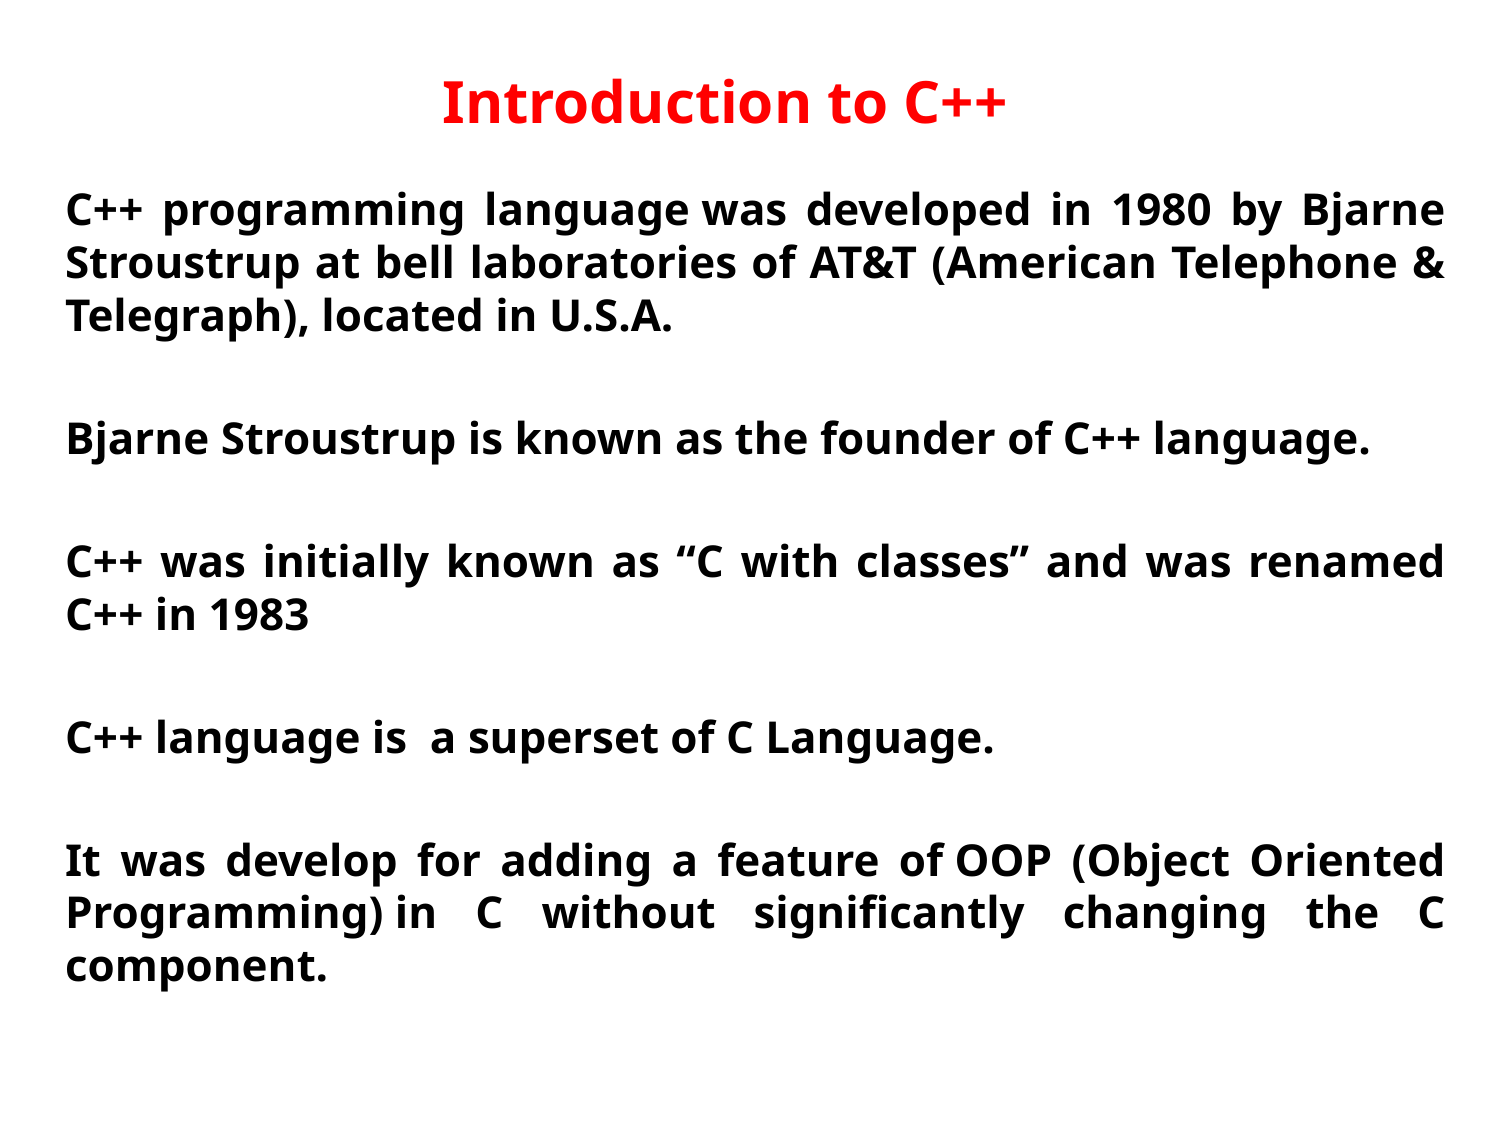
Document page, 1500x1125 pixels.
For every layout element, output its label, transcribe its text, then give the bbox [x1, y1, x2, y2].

subtitle C++ programming language was developed in 1980 by Bjarne Stroustrup at bell laboratories of AT&T (American Telephone & Telegraph), located in U.S.A. Bjarne Stroustrup is known as the founder of C++ language. C++ was initially known as “C with classes” and was renamed C++ in 1983 C++ language is a superset of C Language. It was develop for adding a feature of OOP (Object Oriented Programming) in C without significantly changing the C component. [50, 112, 1463, 1025]
title Introduction to C++ [87, 37, 1363, 112]
